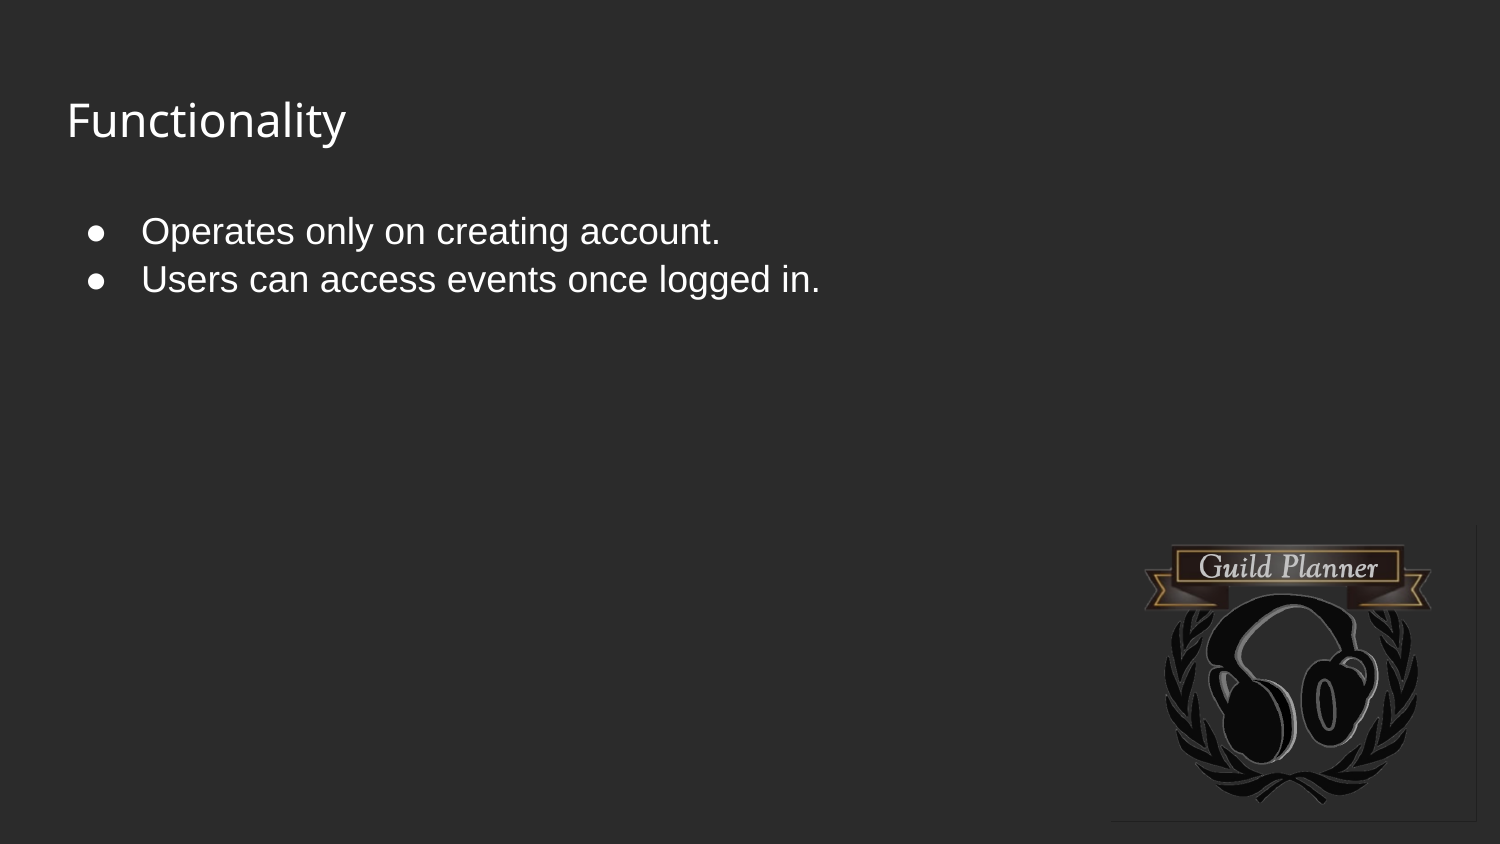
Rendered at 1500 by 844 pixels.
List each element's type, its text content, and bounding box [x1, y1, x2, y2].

picture [975, 337, 1500, 844]
list Operates only on creating account. Users can access events once logged in. [51, 189, 1449, 750]
title Functionality [51, 72, 1449, 167]
